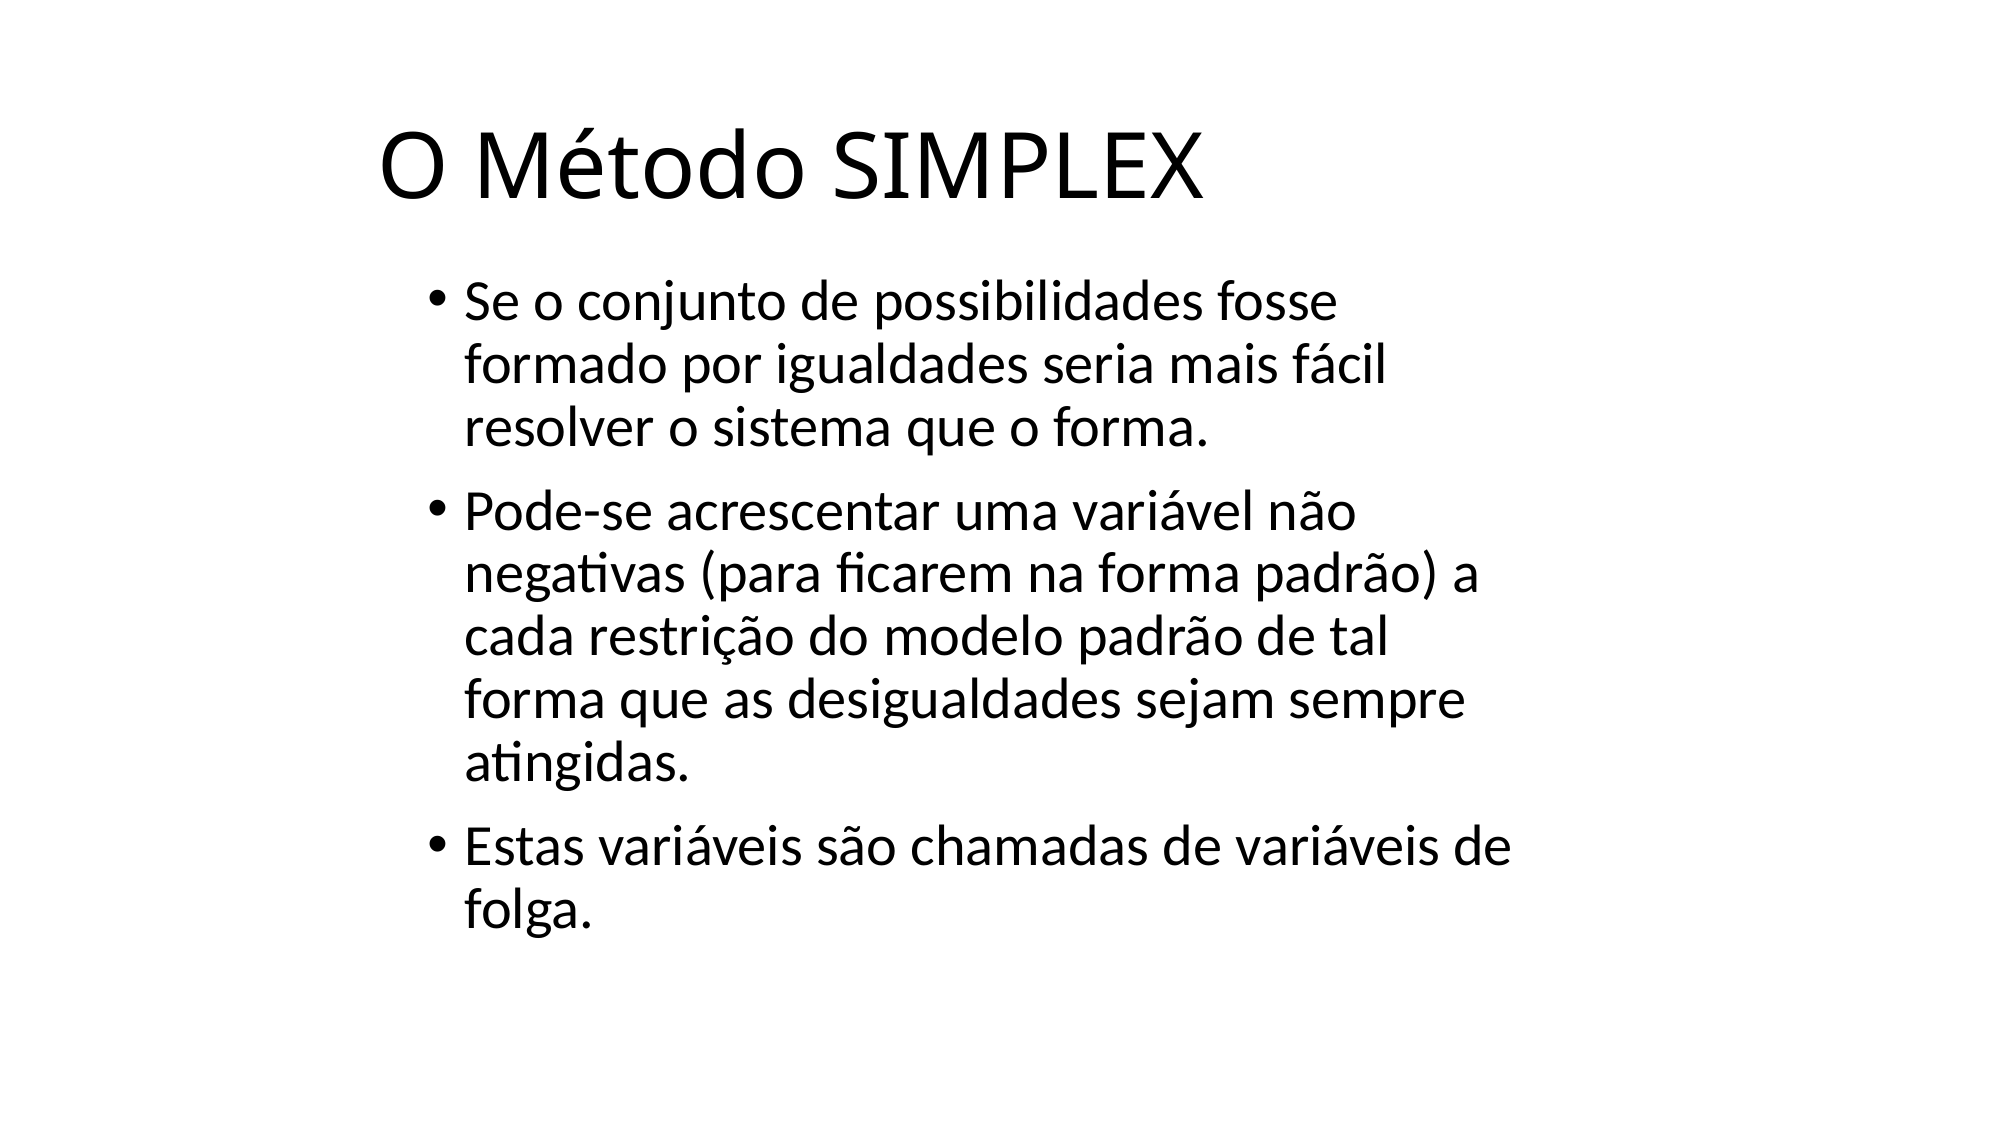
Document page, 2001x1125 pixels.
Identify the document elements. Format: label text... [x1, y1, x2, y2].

list Se o conjunto de possibilidades fosse formado por igualdades seria mais fácil resolver o sistema que o forma. Pode-se acrescentar uma variável não negativas (para ficarem na forma padrão) a cada restrição do modelo padrão de tal forma que as desigualdades sejam sempre atingidas. Estas variáveis são chamadas de variáveis de folga. [412, 262, 1550, 1050]
title O Método SIMPLEX [362, 75, 1638, 263]
